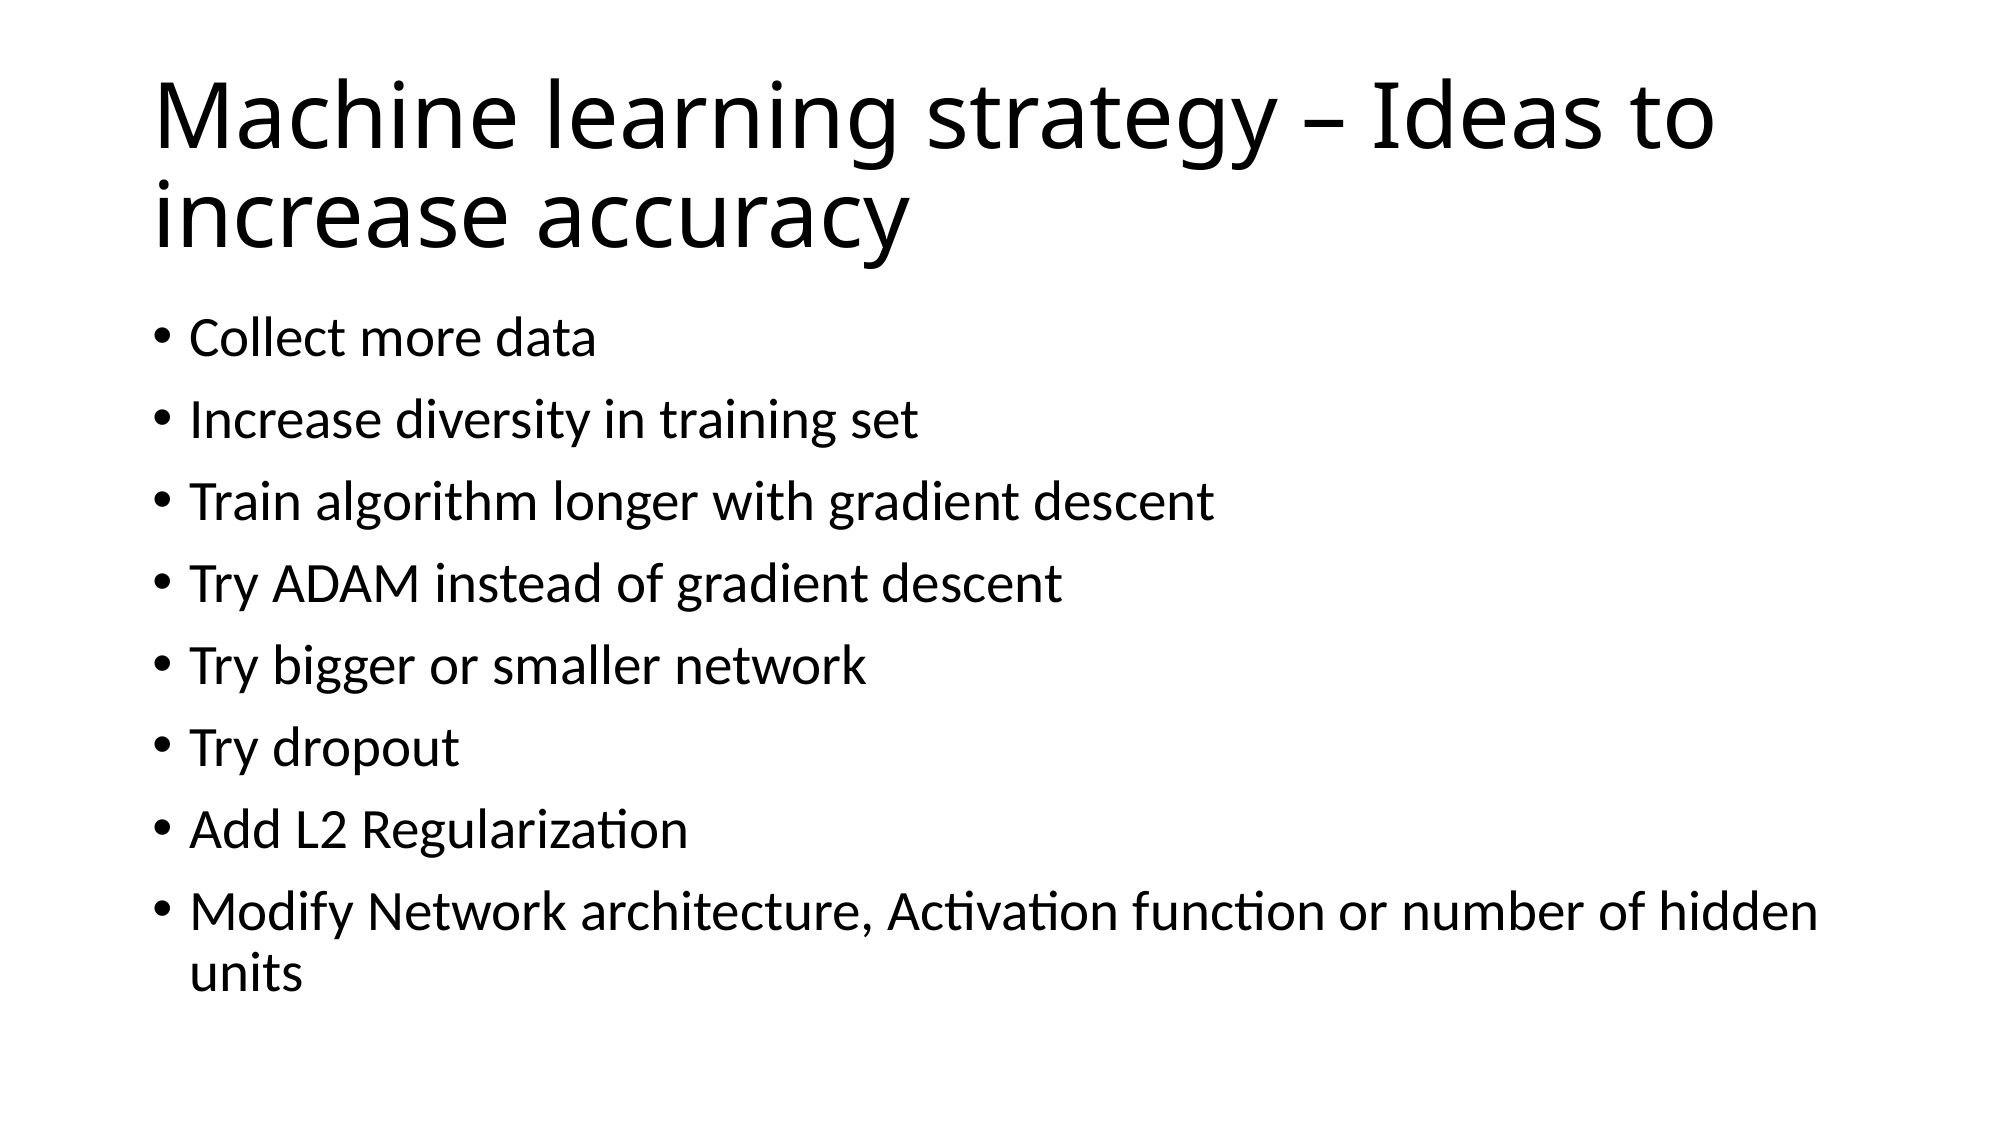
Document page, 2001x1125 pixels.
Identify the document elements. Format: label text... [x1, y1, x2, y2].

title Machine learning strategy – Ideas to increase accuracy [137, 59, 1863, 278]
list Collect more data Increase diversity in training set Train algorithm longer with gradient descent Try ADAM instead of gradient descent Try bigger or smaller network Try dropout Add L2 Regularization Modify Network architecture, Activation function or number of hidden units [137, 299, 1863, 1014]
